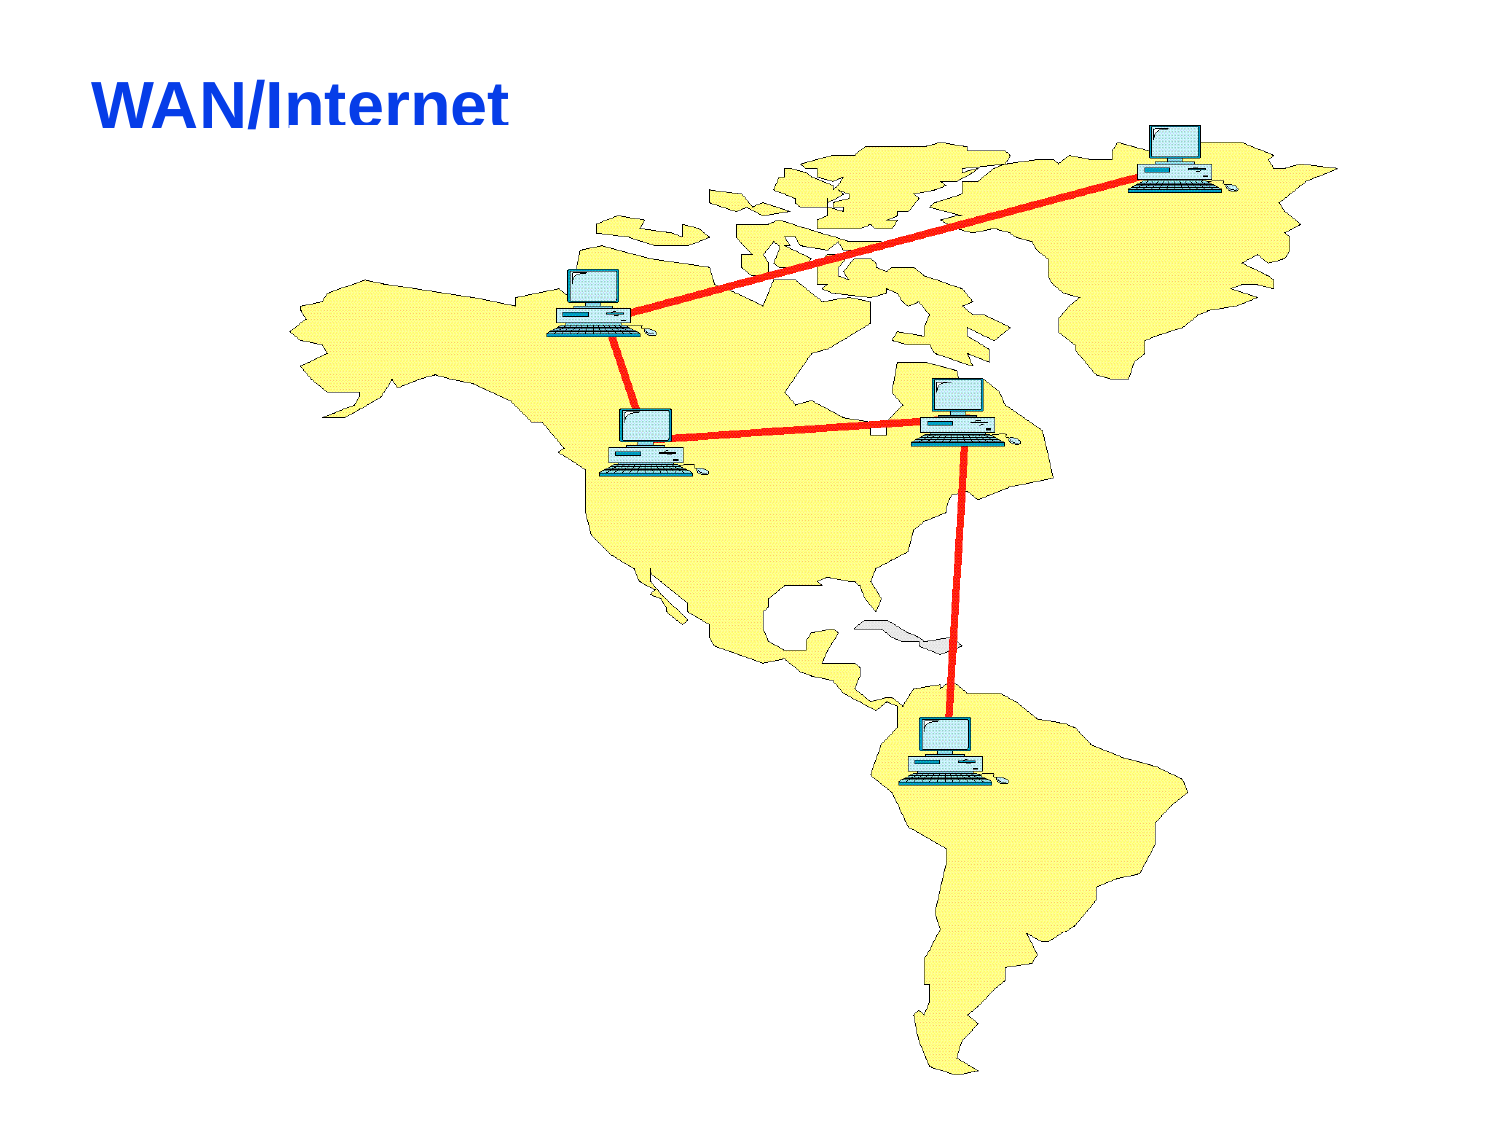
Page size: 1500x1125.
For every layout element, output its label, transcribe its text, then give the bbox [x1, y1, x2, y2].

picture [289, 124, 1338, 1077]
text_box WAN/Internet [76, 54, 526, 149]
